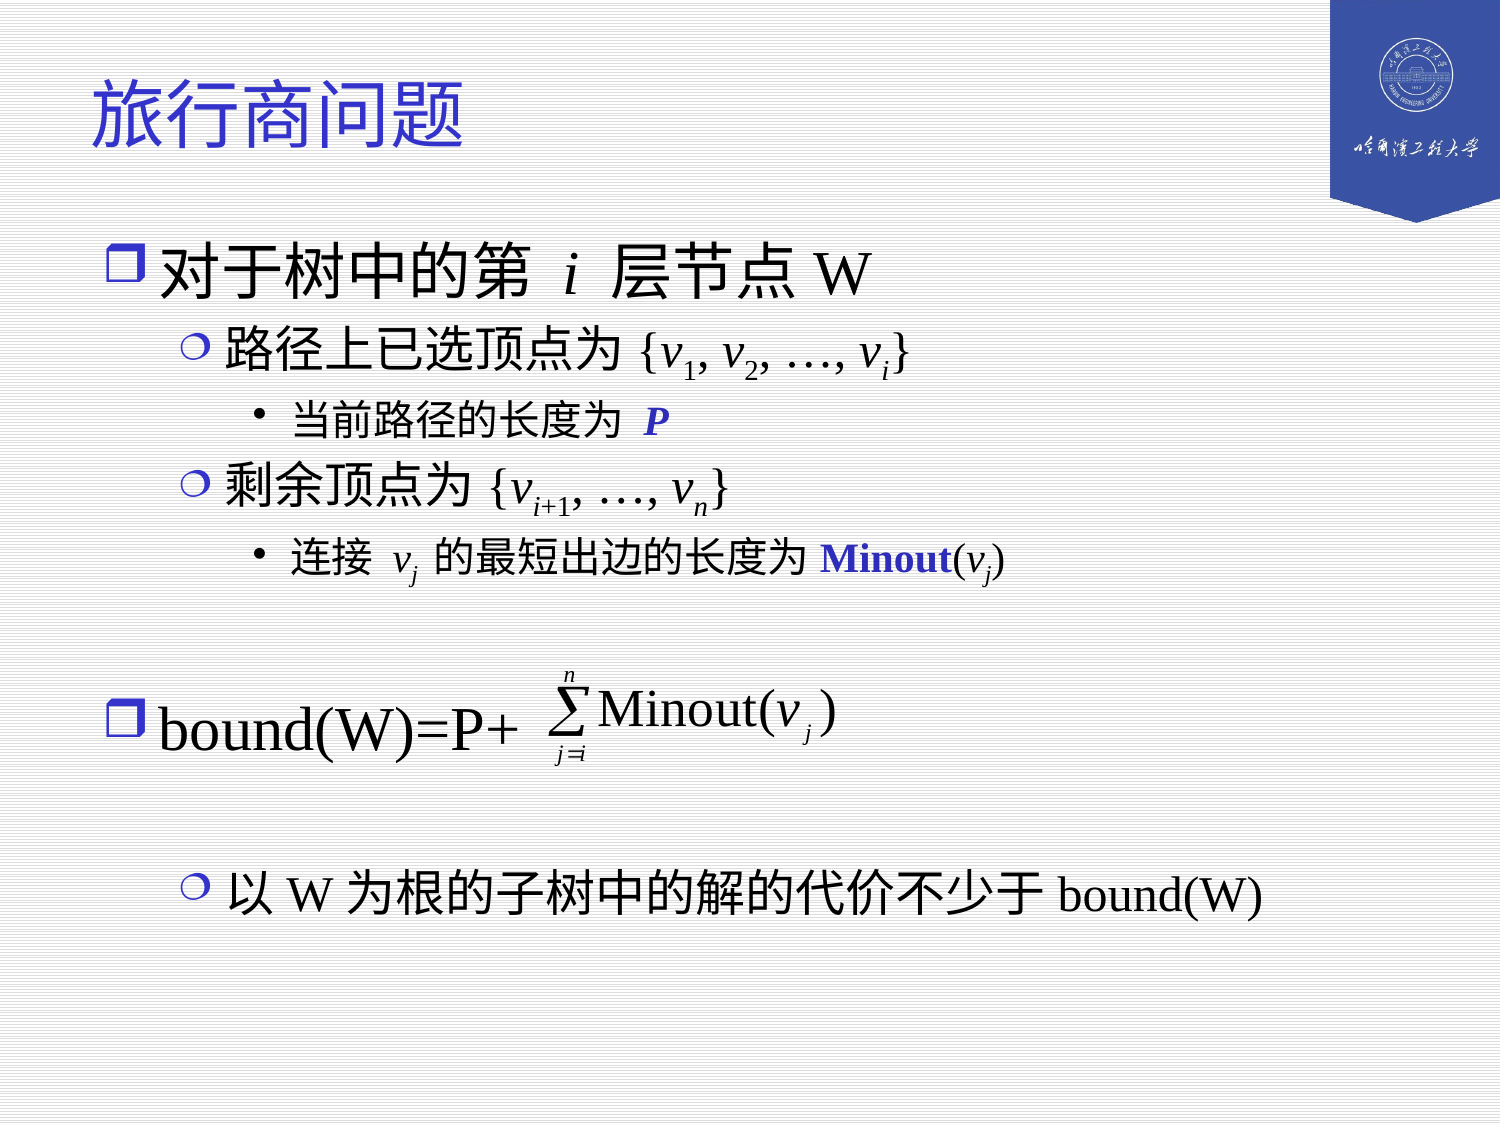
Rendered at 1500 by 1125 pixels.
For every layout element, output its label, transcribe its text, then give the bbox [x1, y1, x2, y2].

picture [1330, 0, 1500, 223]
title 旅行商问题 [74, 37, 1351, 188]
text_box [542, 655, 844, 774]
list 对于树中的第 i 层节点W 路径上已选顶点为{v1, v2, …, vi} 当前路径的长度为 P 剩余顶点为{vi+1, …, vn} 连接 vj 的最短出边的长度为Minout(vj) bound(W)=P+ 以W为根的子树中的解的代价不少于bound(W) [87, 224, 1363, 1026]
